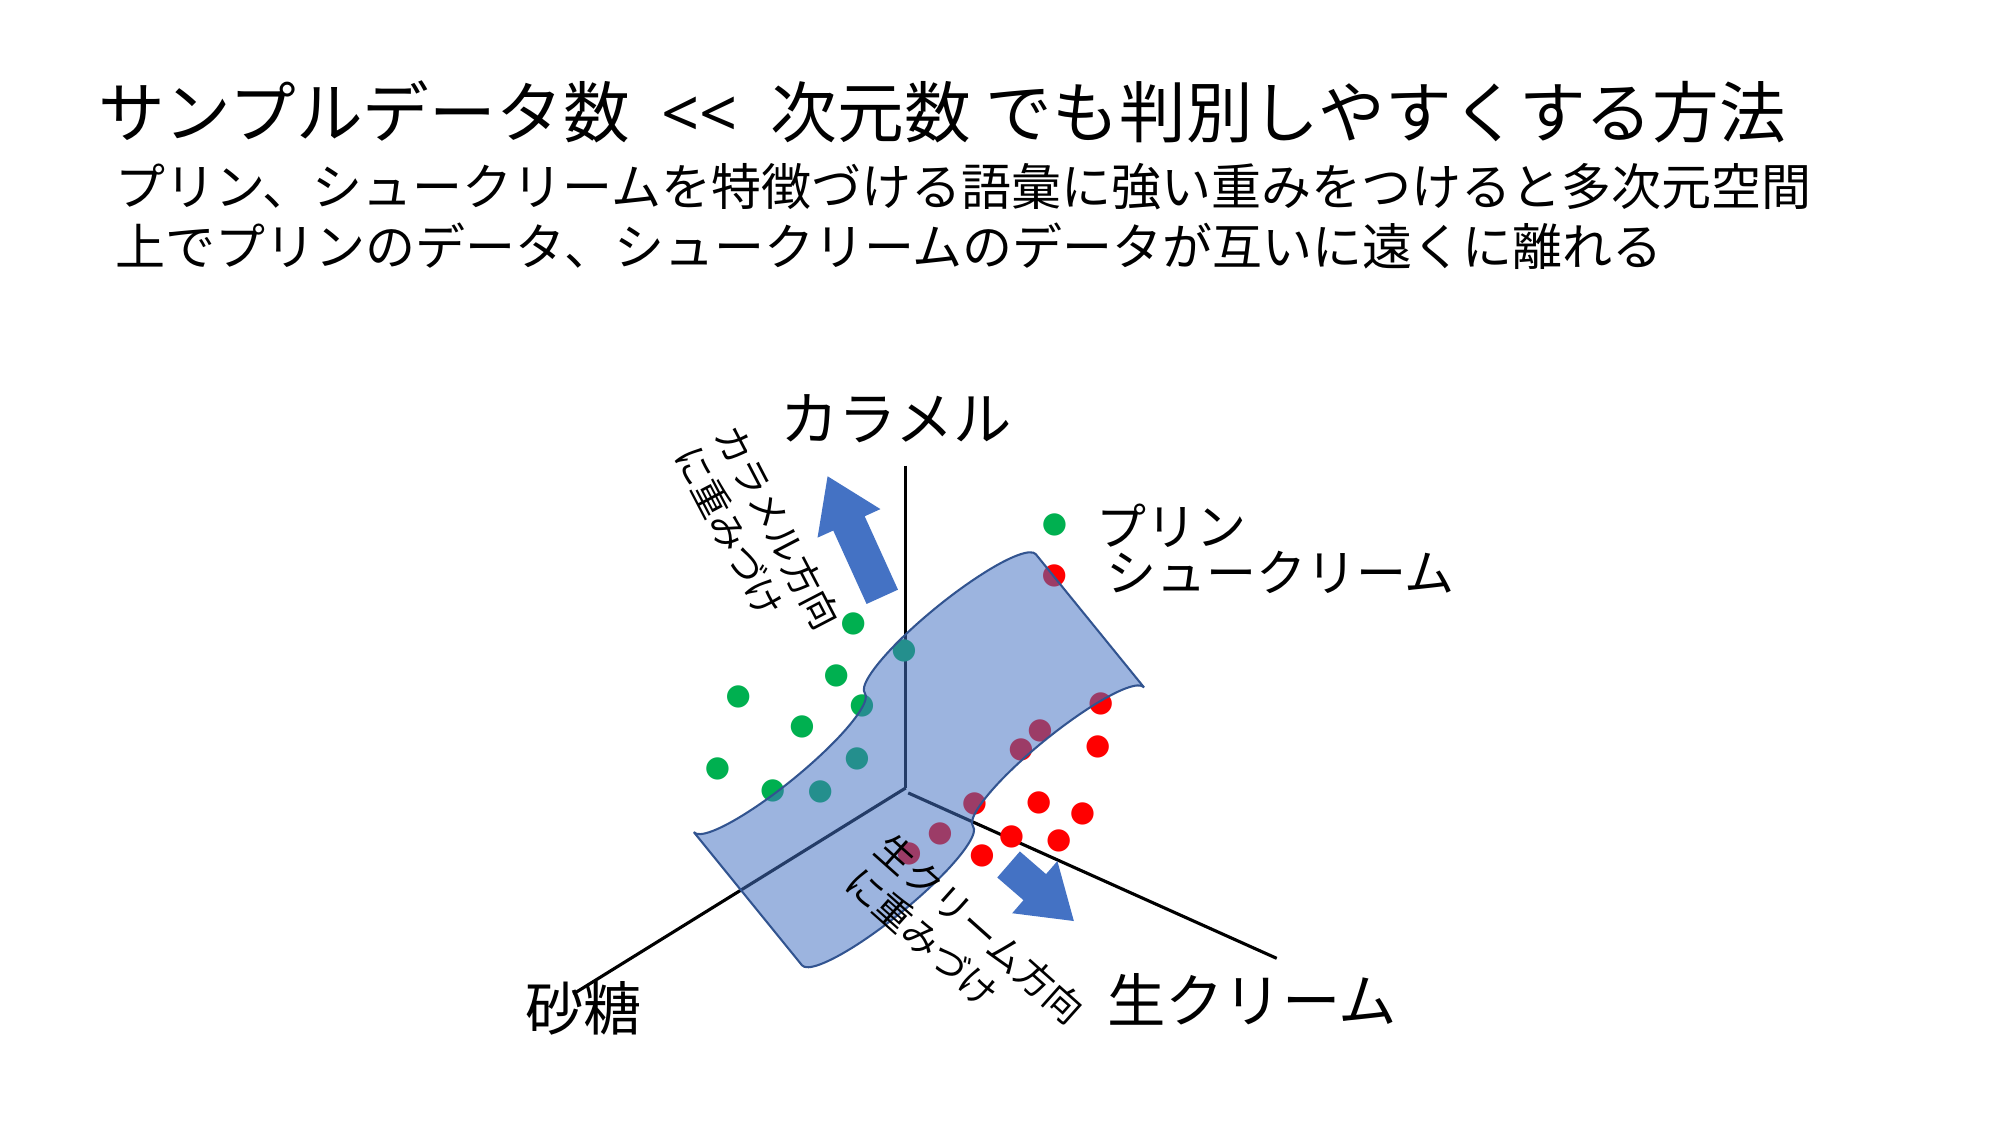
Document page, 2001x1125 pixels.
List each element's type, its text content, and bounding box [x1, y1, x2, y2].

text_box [573, 465, 1473, 994]
text_box カラメル [780, 381, 1119, 452]
text_box プリン、シュークリームを特徴づける語彙に強い重みをつけると多次元空間 上でプリンのデータ、シュークリームのデータが互いに遠くに離れる [101, 148, 1827, 284]
text_box 生クリーム [1107, 994, 1397, 1035]
text_box 生クリーム方向に重みづけ [941, 994, 1119, 1090]
text_box カラメル方向に重みづけ [653, 400, 780, 465]
text_box サンプルデータ数 << 次元数 でも判別しやすくする方法 [83, 63, 1845, 159]
text_box 砂糖 [525, 971, 643, 1043]
